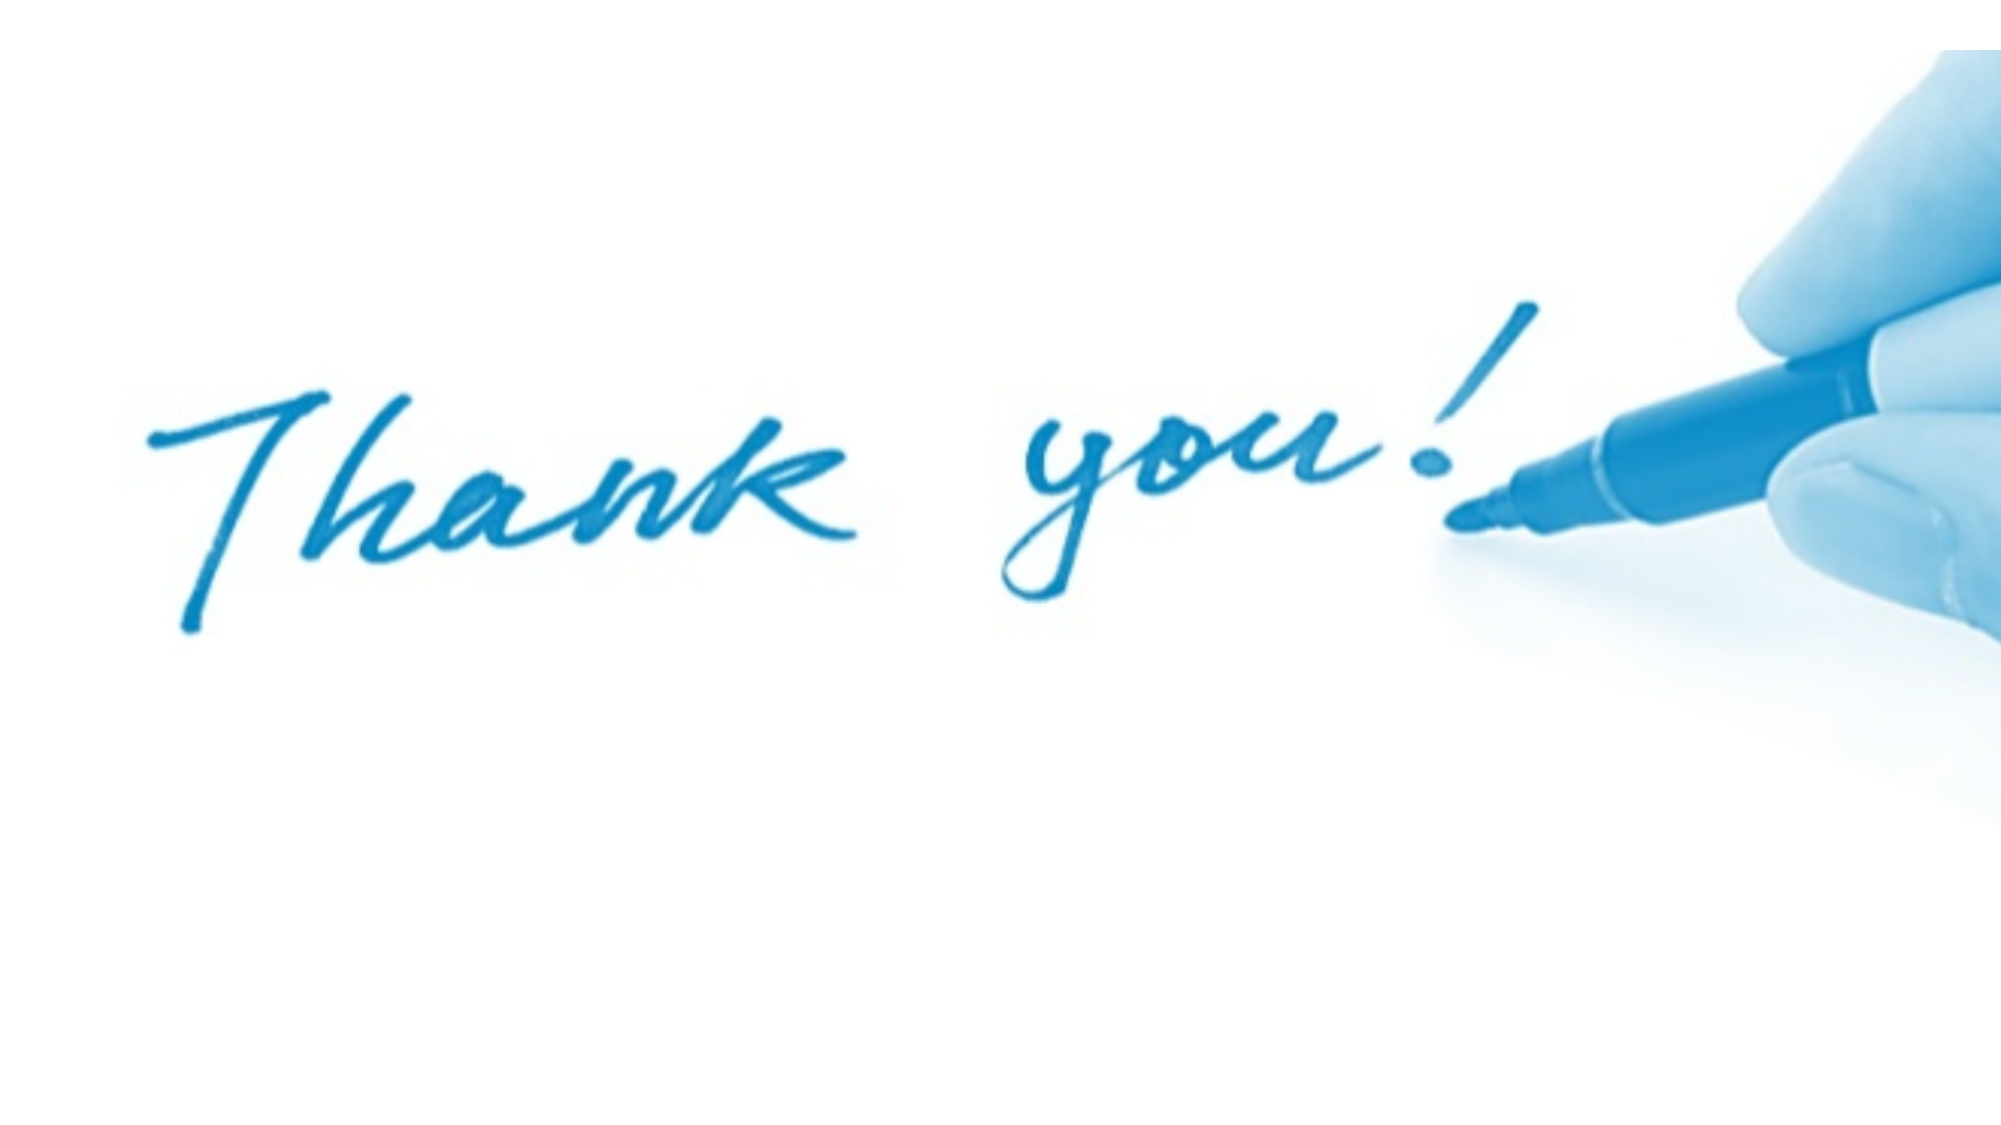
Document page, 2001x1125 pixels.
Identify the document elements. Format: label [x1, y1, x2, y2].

picture [81, 49, 2001, 1057]
